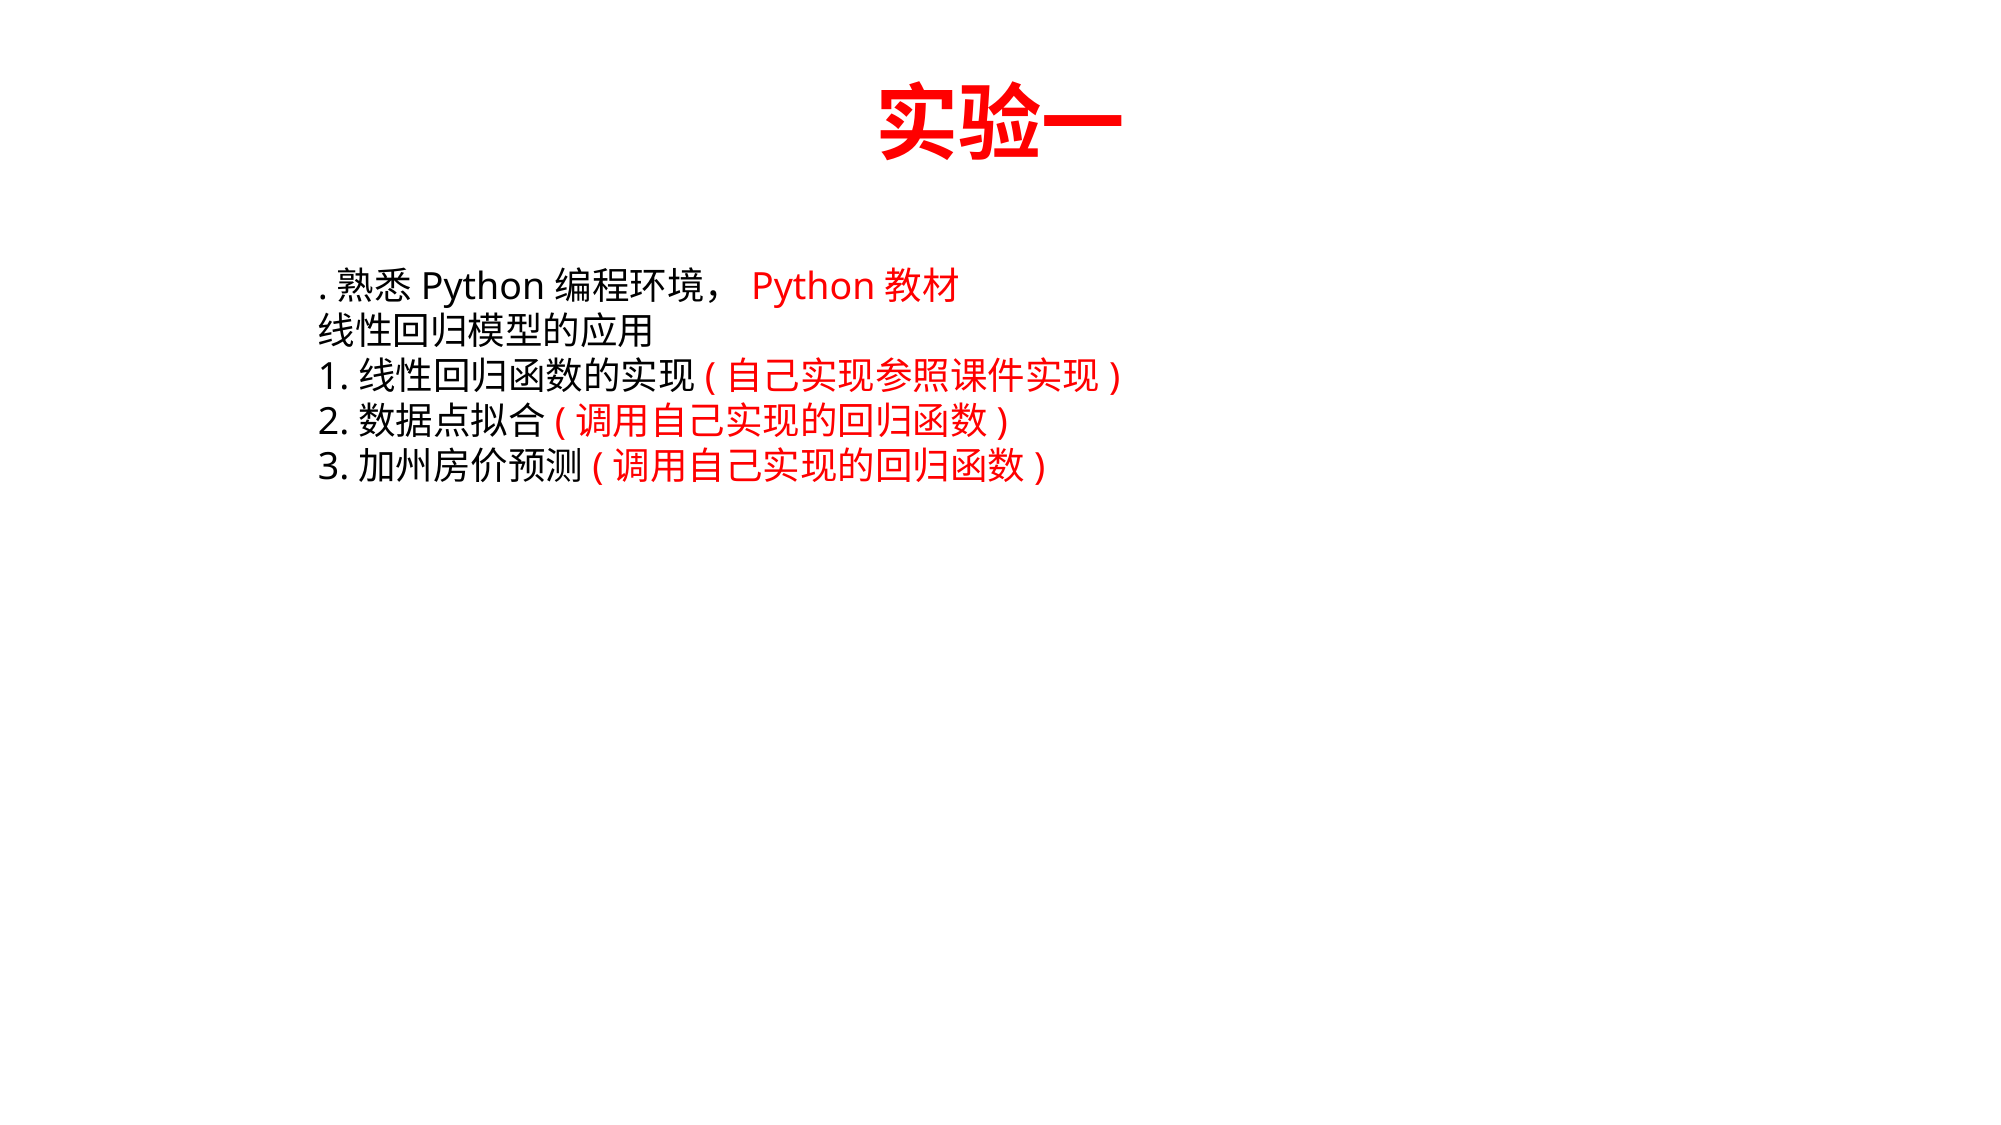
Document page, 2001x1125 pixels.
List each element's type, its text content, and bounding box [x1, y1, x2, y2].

text_box .熟悉Python编程环境，Python教材 线性回归模型的应用 1.线性回归函数的实现(自己实现参照课件实现) 2.数据点拟合(调用自己实现的回归函数) 3.加州房价预测(调用自己实现的回归函数) [303, 254, 1738, 494]
title 实验一 [137, 59, 1863, 194]
